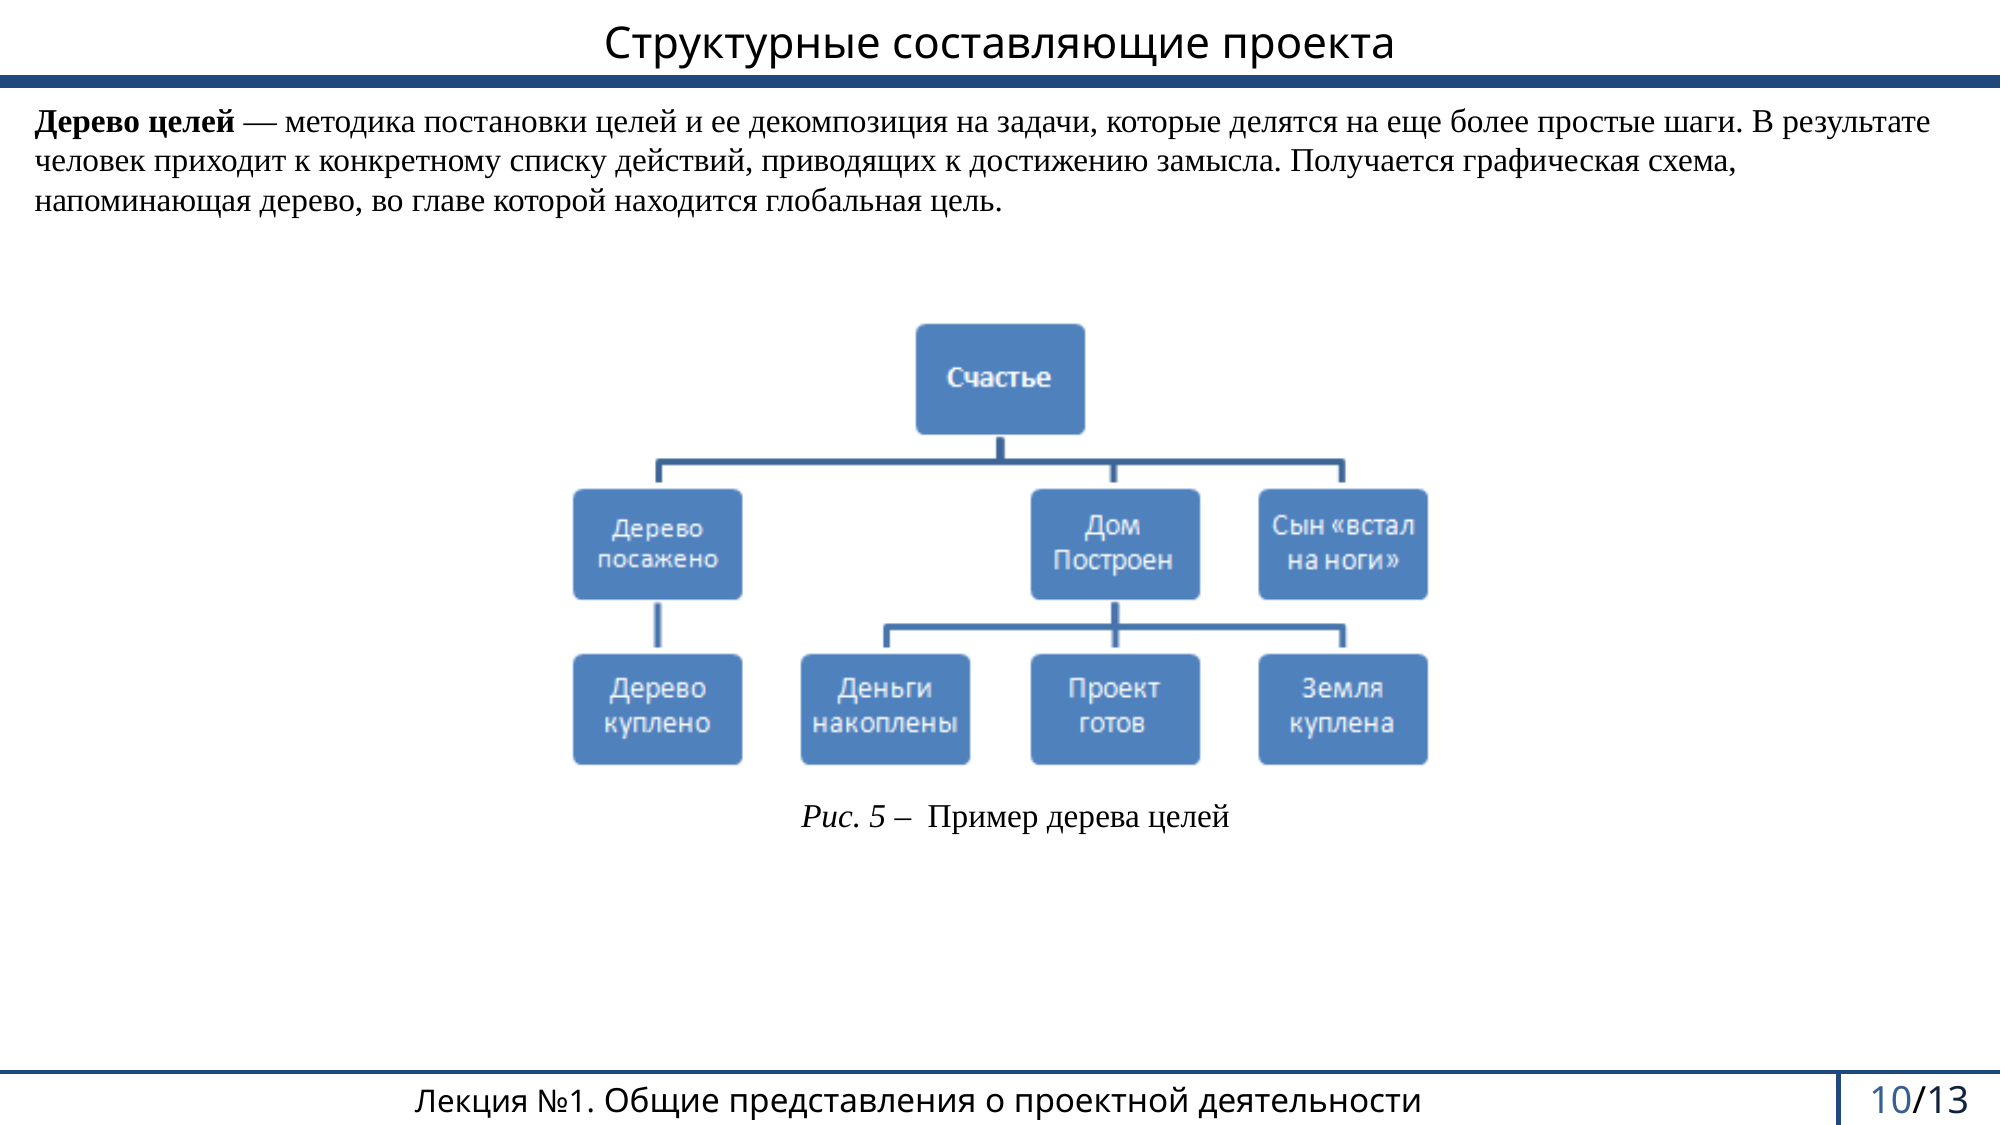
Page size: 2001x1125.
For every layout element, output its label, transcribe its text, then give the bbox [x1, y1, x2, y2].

text_box Рис. 5 – Пример дерева целей [551, 787, 1481, 842]
text_box 10/13 [1844, 1084, 2000, 1125]
text_box Лекция №1. Общие представления о проектной деятельности [0, 1082, 1834, 1125]
title Дерево целей — методика постановки целей и ее декомпозиция на задачи, которые делятся на еще более простые шаги. В результате человек приходит к конкретному списку действий, приводящих к достижению замысла. Получается графическая схема, напоминающая дерево, во главе которой находится глобальная цель. [19, 137, 1957, 180]
picture [538, 267, 1461, 824]
text_box Структурные составляющие проекта [249, 7, 1750, 75]
